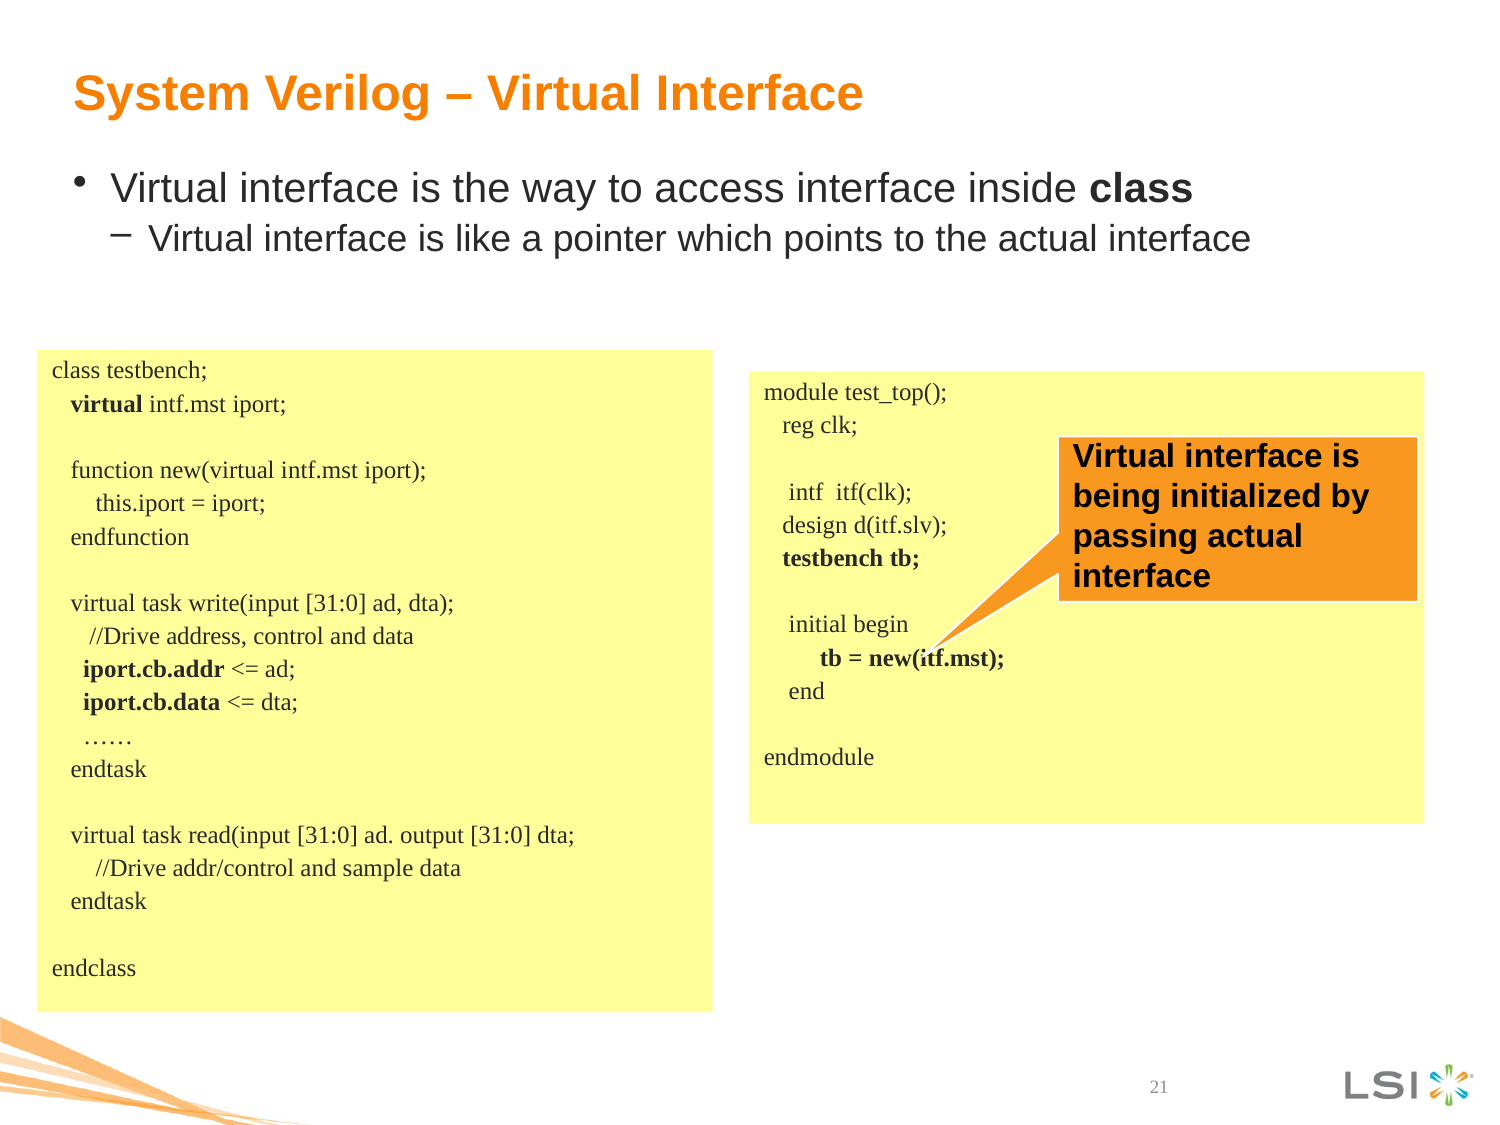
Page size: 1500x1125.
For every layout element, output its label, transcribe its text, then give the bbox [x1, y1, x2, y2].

picture [0, 1017, 311, 1125]
text_box class testbench; virtual intf.mst iport; function new(virtual intf.mst iport); this.iport = iport; endfunction virtual task write(input [31:0] ad, dta); //Drive address, control and data iport.cb.addr <= ad; iport.cb.data <= dta; …… endtask virtual task read(input [31:0] ad. output [31:0] dta; //Drive addr/control and sample data endtask endclass [36, 350, 713, 1013]
text_box module test_top(); reg clk; intf itf(clk); design d(itf.slv); testbench tb; initial begin tb = new(itf.mst); end endmodule [748, 371, 1425, 824]
title System Verilog – Virtual Interface [57, 52, 1426, 158]
list Virtual interface is the way to access interface inside class Virtual interface is like a pointer which points to the actual interface [57, 158, 1426, 291]
picture [1343, 1062, 1475, 1108]
text_box Virtual interface is being initialized by passing actual interface [922, 436, 1419, 657]
